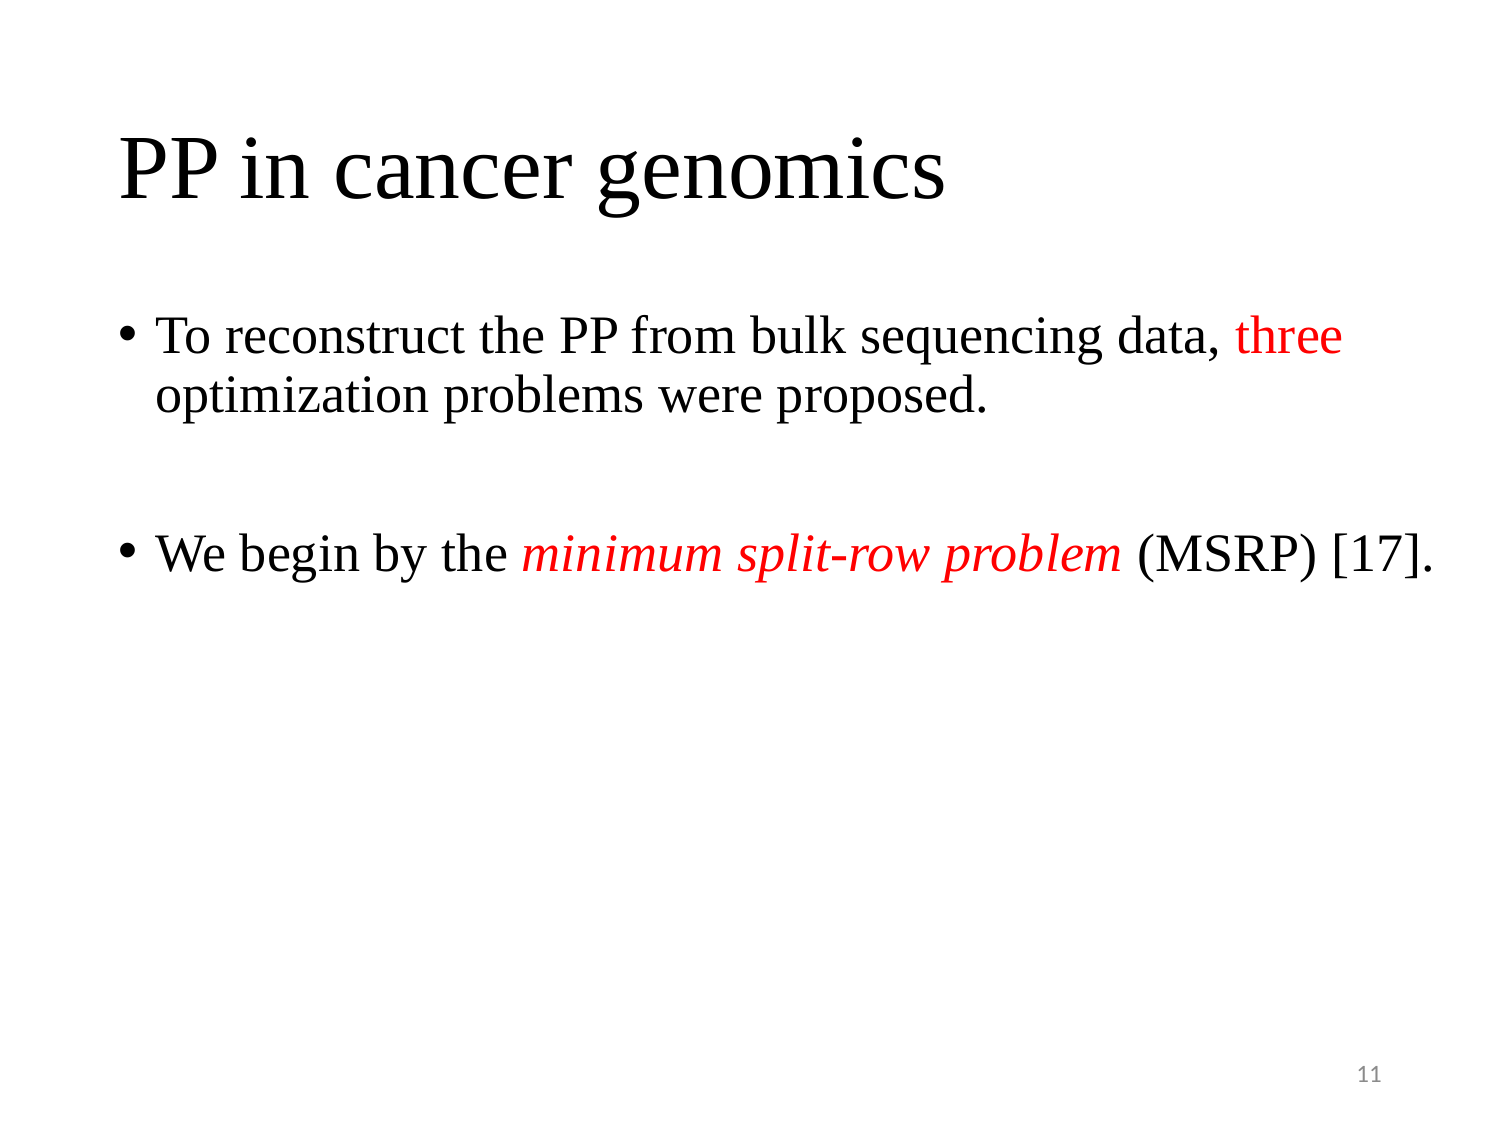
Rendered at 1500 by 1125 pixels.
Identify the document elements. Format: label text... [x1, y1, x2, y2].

title PP in cancer genomics [103, 59, 1397, 278]
slide_number 11 [1059, 1042, 1397, 1103]
list To reconstruct the PP from bulk sequencing data, three optimization problems were proposed. We begin by the minimum split-row problem (MSRP) [17]. [103, 299, 1451, 1043]
